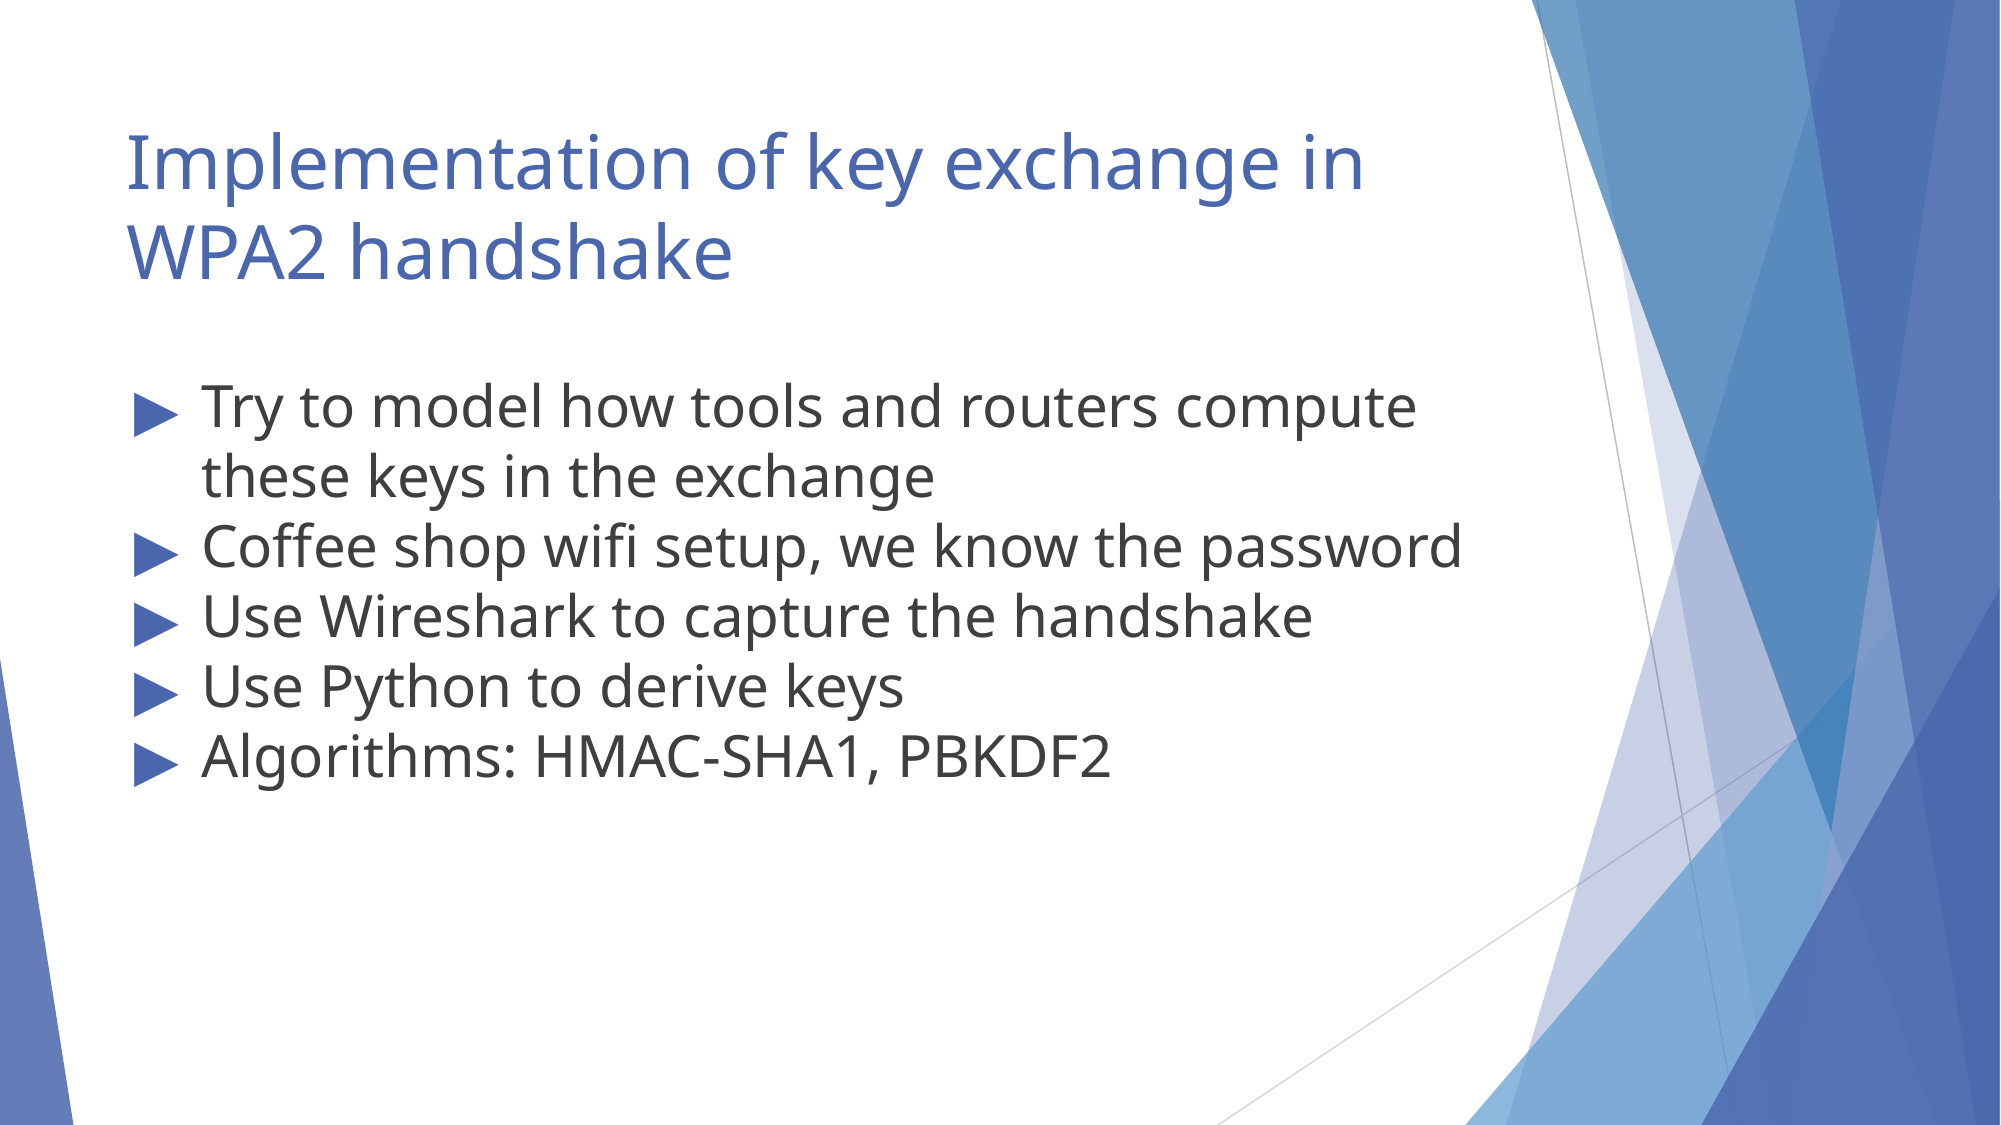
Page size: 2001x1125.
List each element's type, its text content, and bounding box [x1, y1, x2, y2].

list Try to model how tools and routers compute these keys in the exchange Coffee shop wifi setup, we know the password Use Wireshark to capture the handshake Use Python to derive keys Algorithms: HMAC-SHA1, PBKDF2 [111, 354, 1522, 992]
title Implementation of key exchange in WPA2 handshake [111, 99, 1522, 317]
